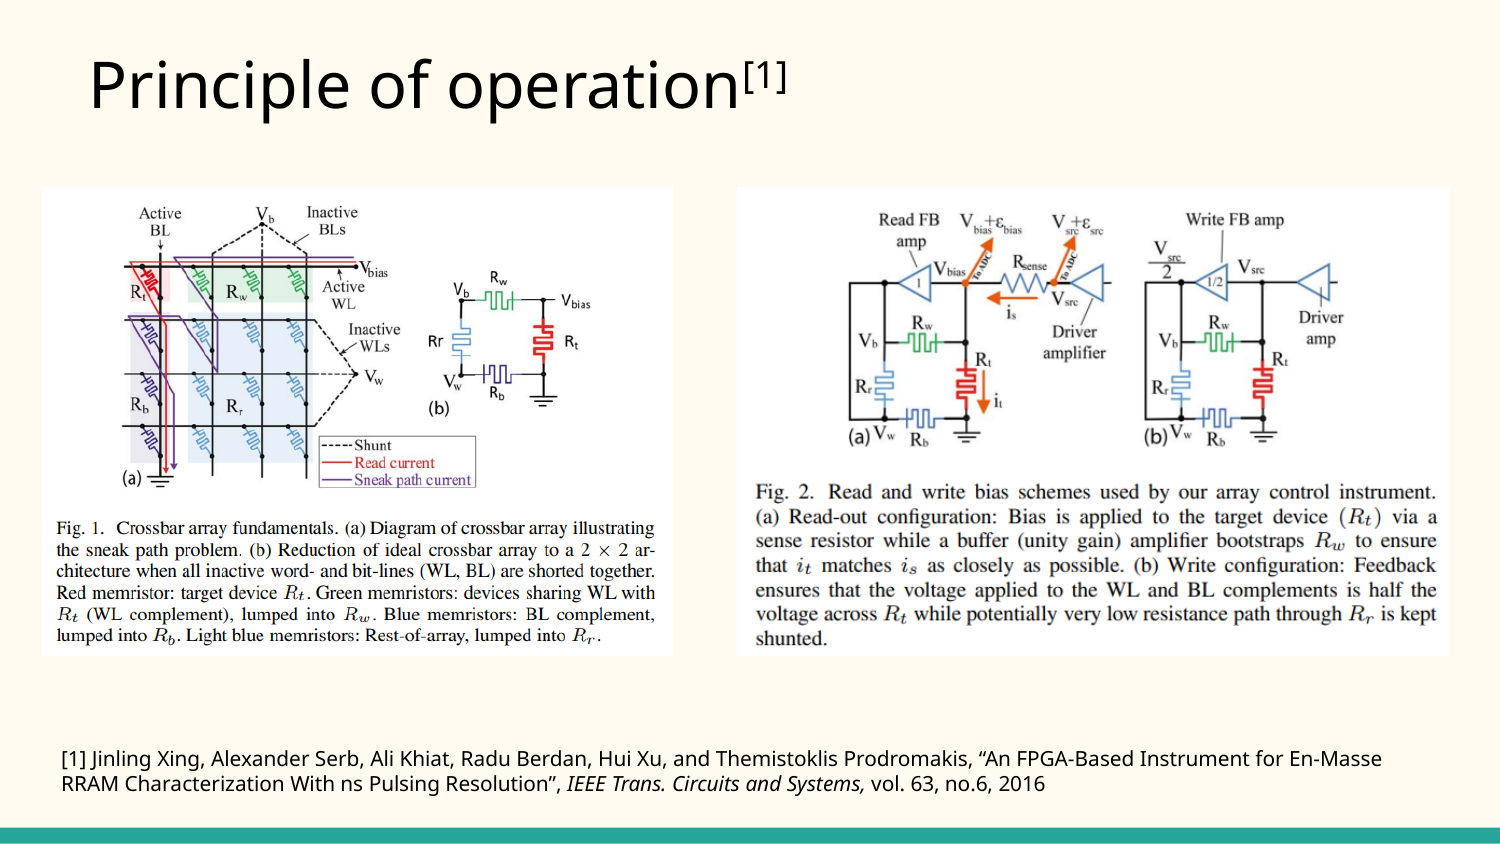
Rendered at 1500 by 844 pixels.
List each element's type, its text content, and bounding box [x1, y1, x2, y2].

text_box [1] Jinling Xing, Alexander Serb, Ali Khiat, Radu Berdan, Hui Xu, and Themistoklis Prodromakis, “An FPGA-Based Instrument for En-Masse RRAM Characterization With ns Pulsing Resolution”, IEEE Trans. Circuits and Systems, vol. 63, no.6, 2016 [46, 730, 1454, 806]
text_box Principle of operation[1] [73, 28, 1425, 137]
picture [737, 187, 1450, 656]
picture [41, 187, 674, 656]
